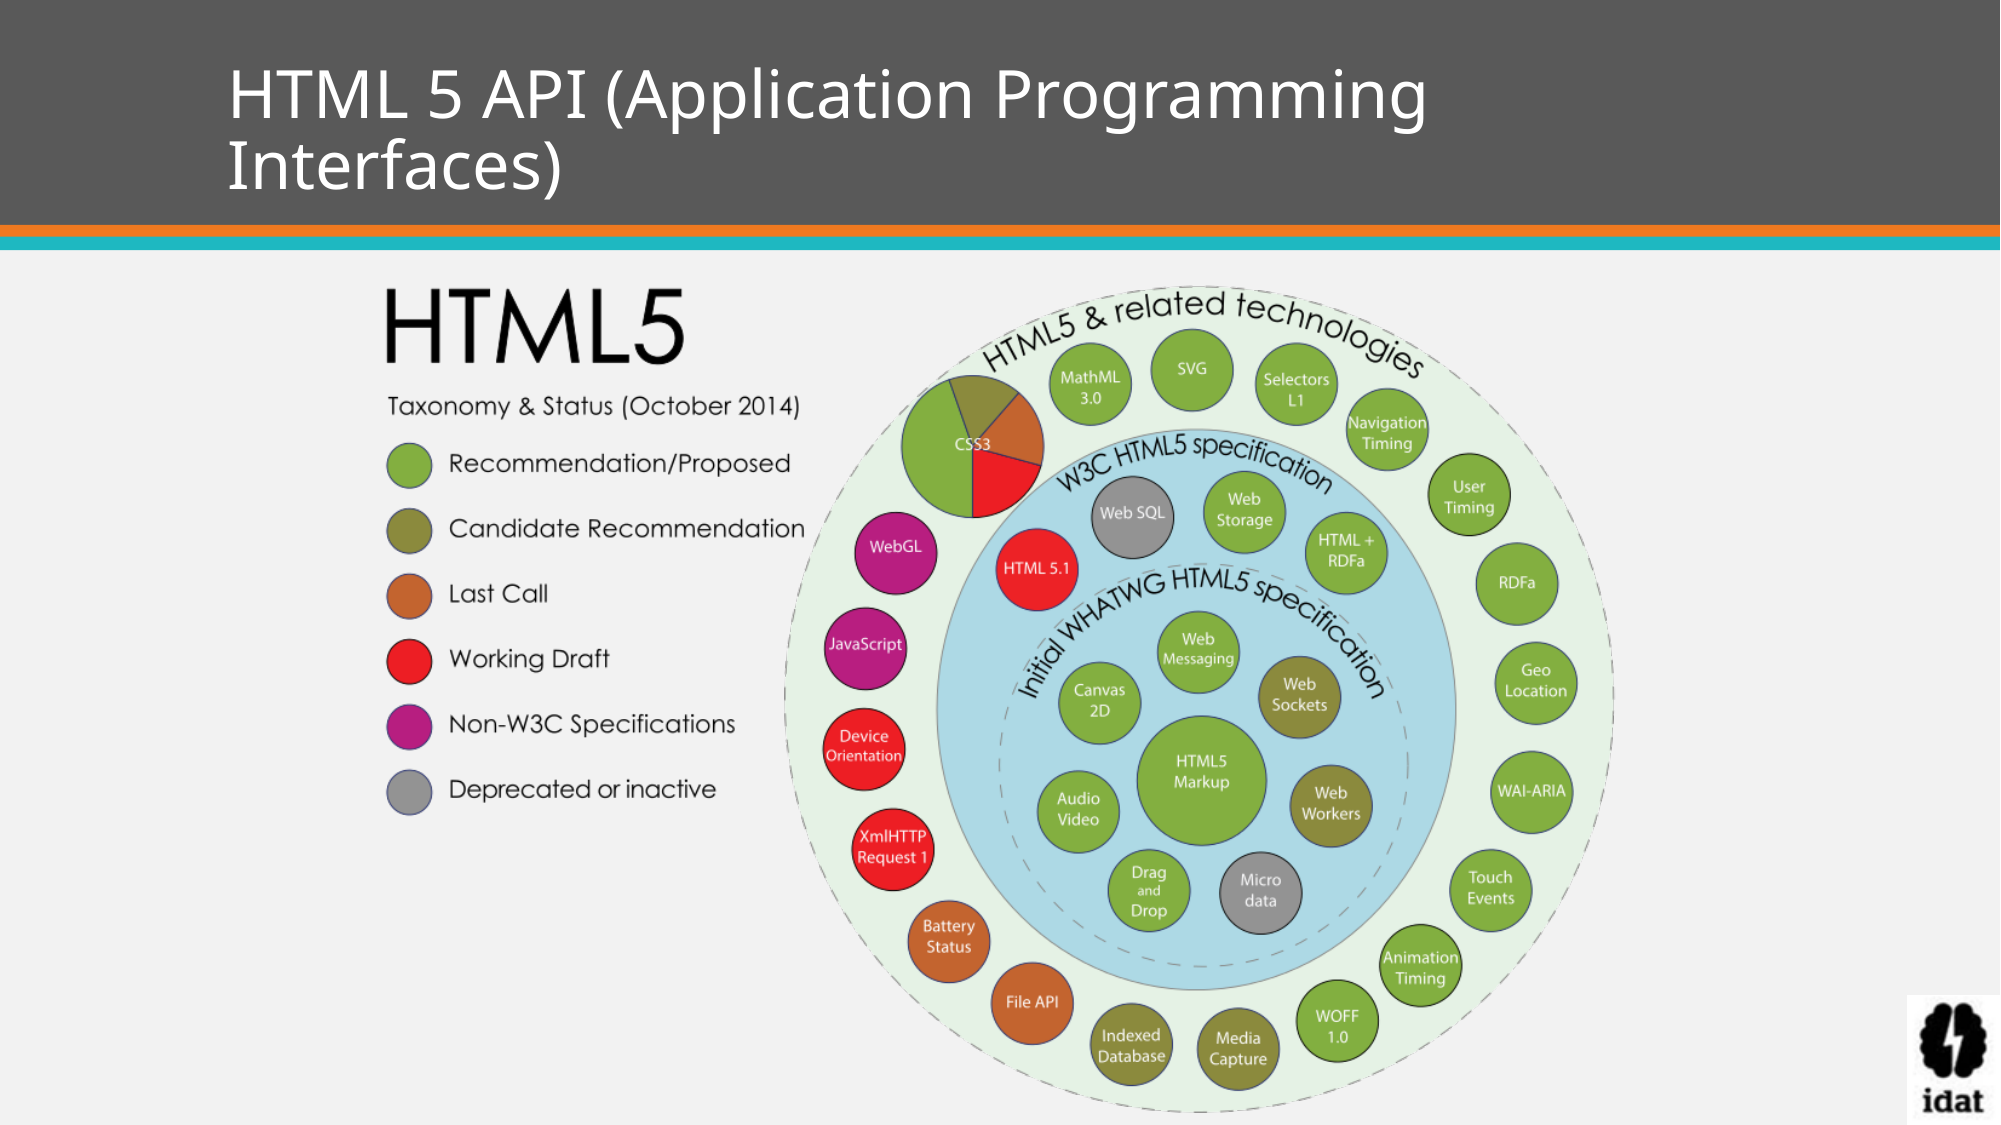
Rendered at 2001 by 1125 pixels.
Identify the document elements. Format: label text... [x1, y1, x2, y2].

picture [1907, 995, 2000, 1125]
picture [380, 265, 1620, 1125]
title HTML 5 API (Application Programming Interfaces) [212, 41, 1788, 212]
